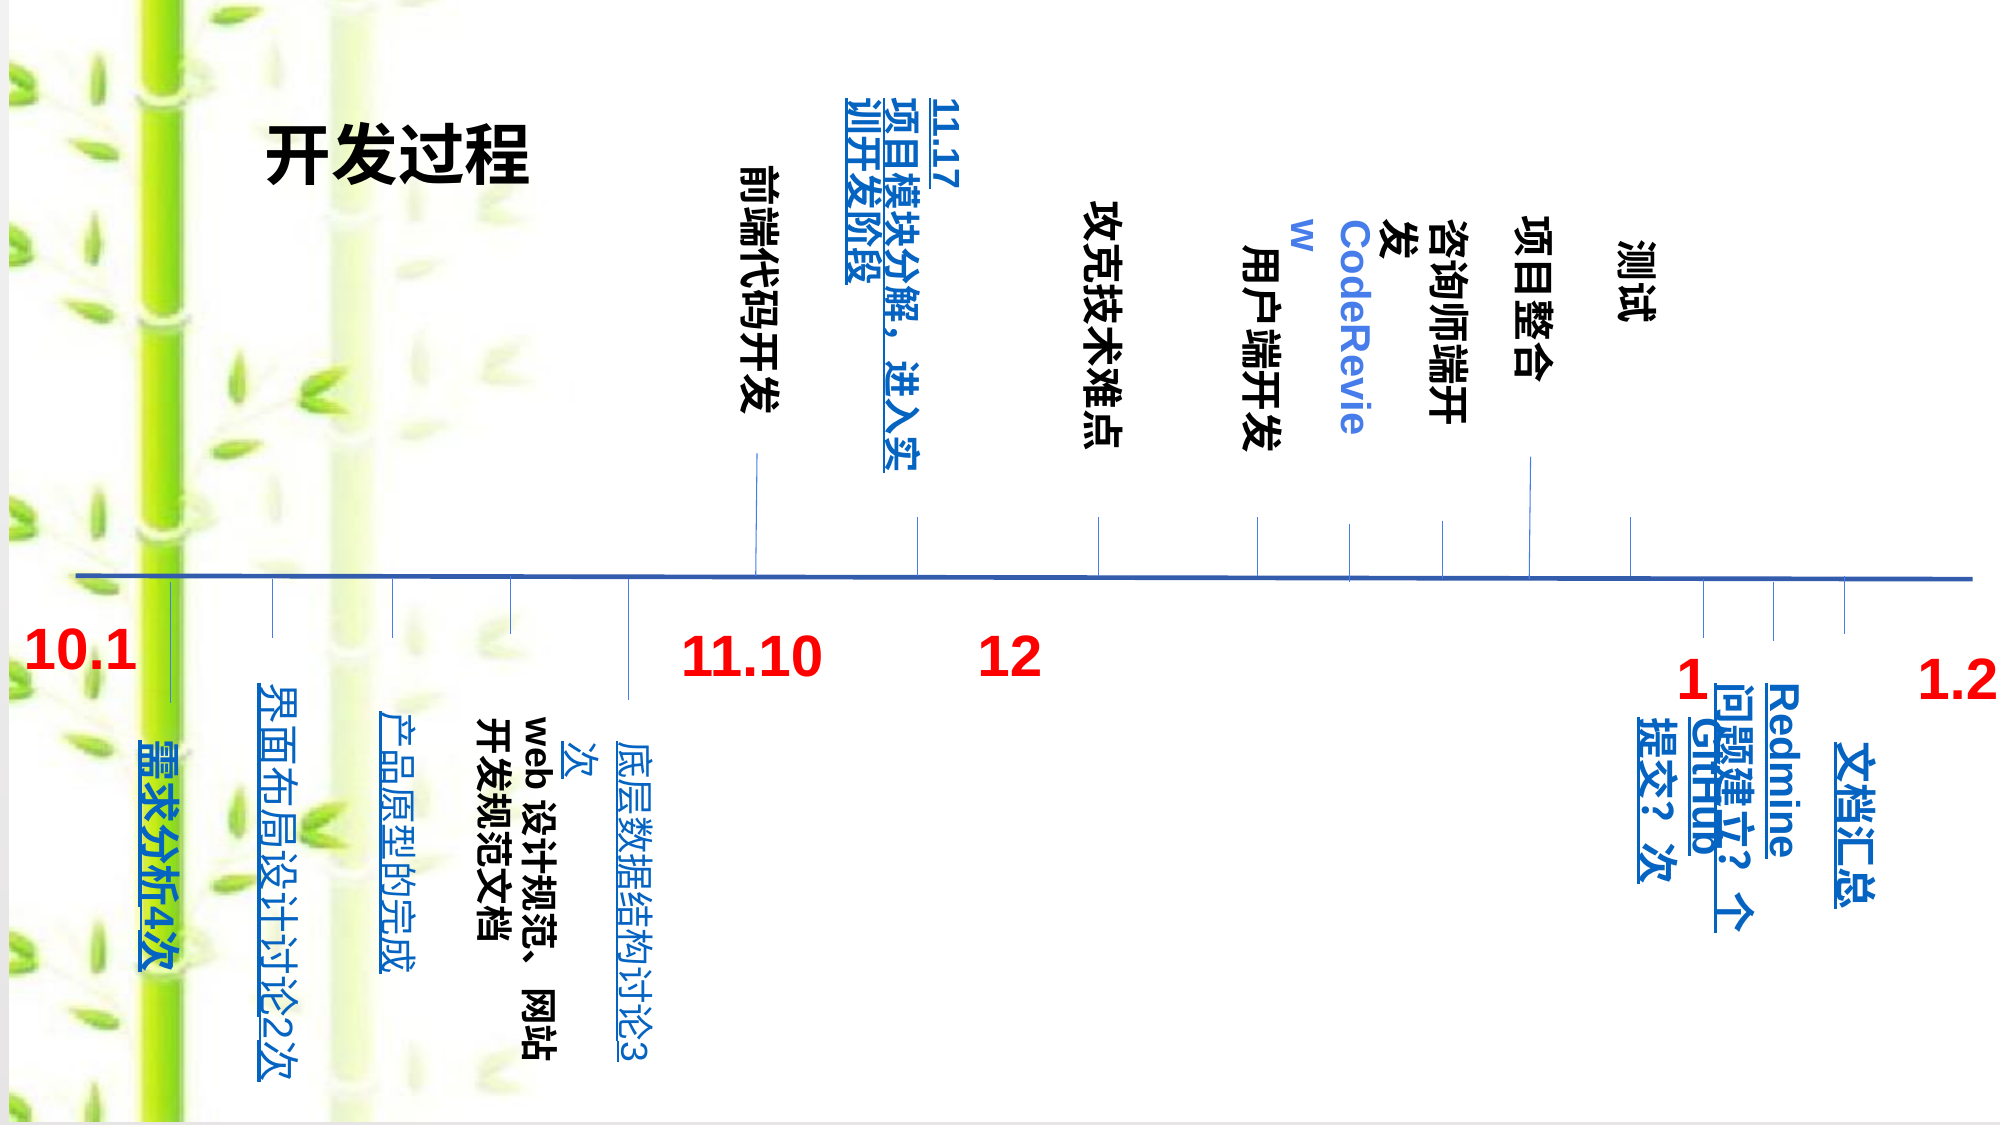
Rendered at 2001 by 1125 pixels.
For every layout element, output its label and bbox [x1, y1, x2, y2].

text_box [1350, 575, 1442, 580]
text_box [511, 575, 1349, 580]
text_box [75, 575, 510, 580]
text_box [1845, 575, 1973, 580]
text_box [1531, 575, 1843, 580]
picture [9, 0, 2000, 1122]
text_box [1443, 575, 1529, 580]
